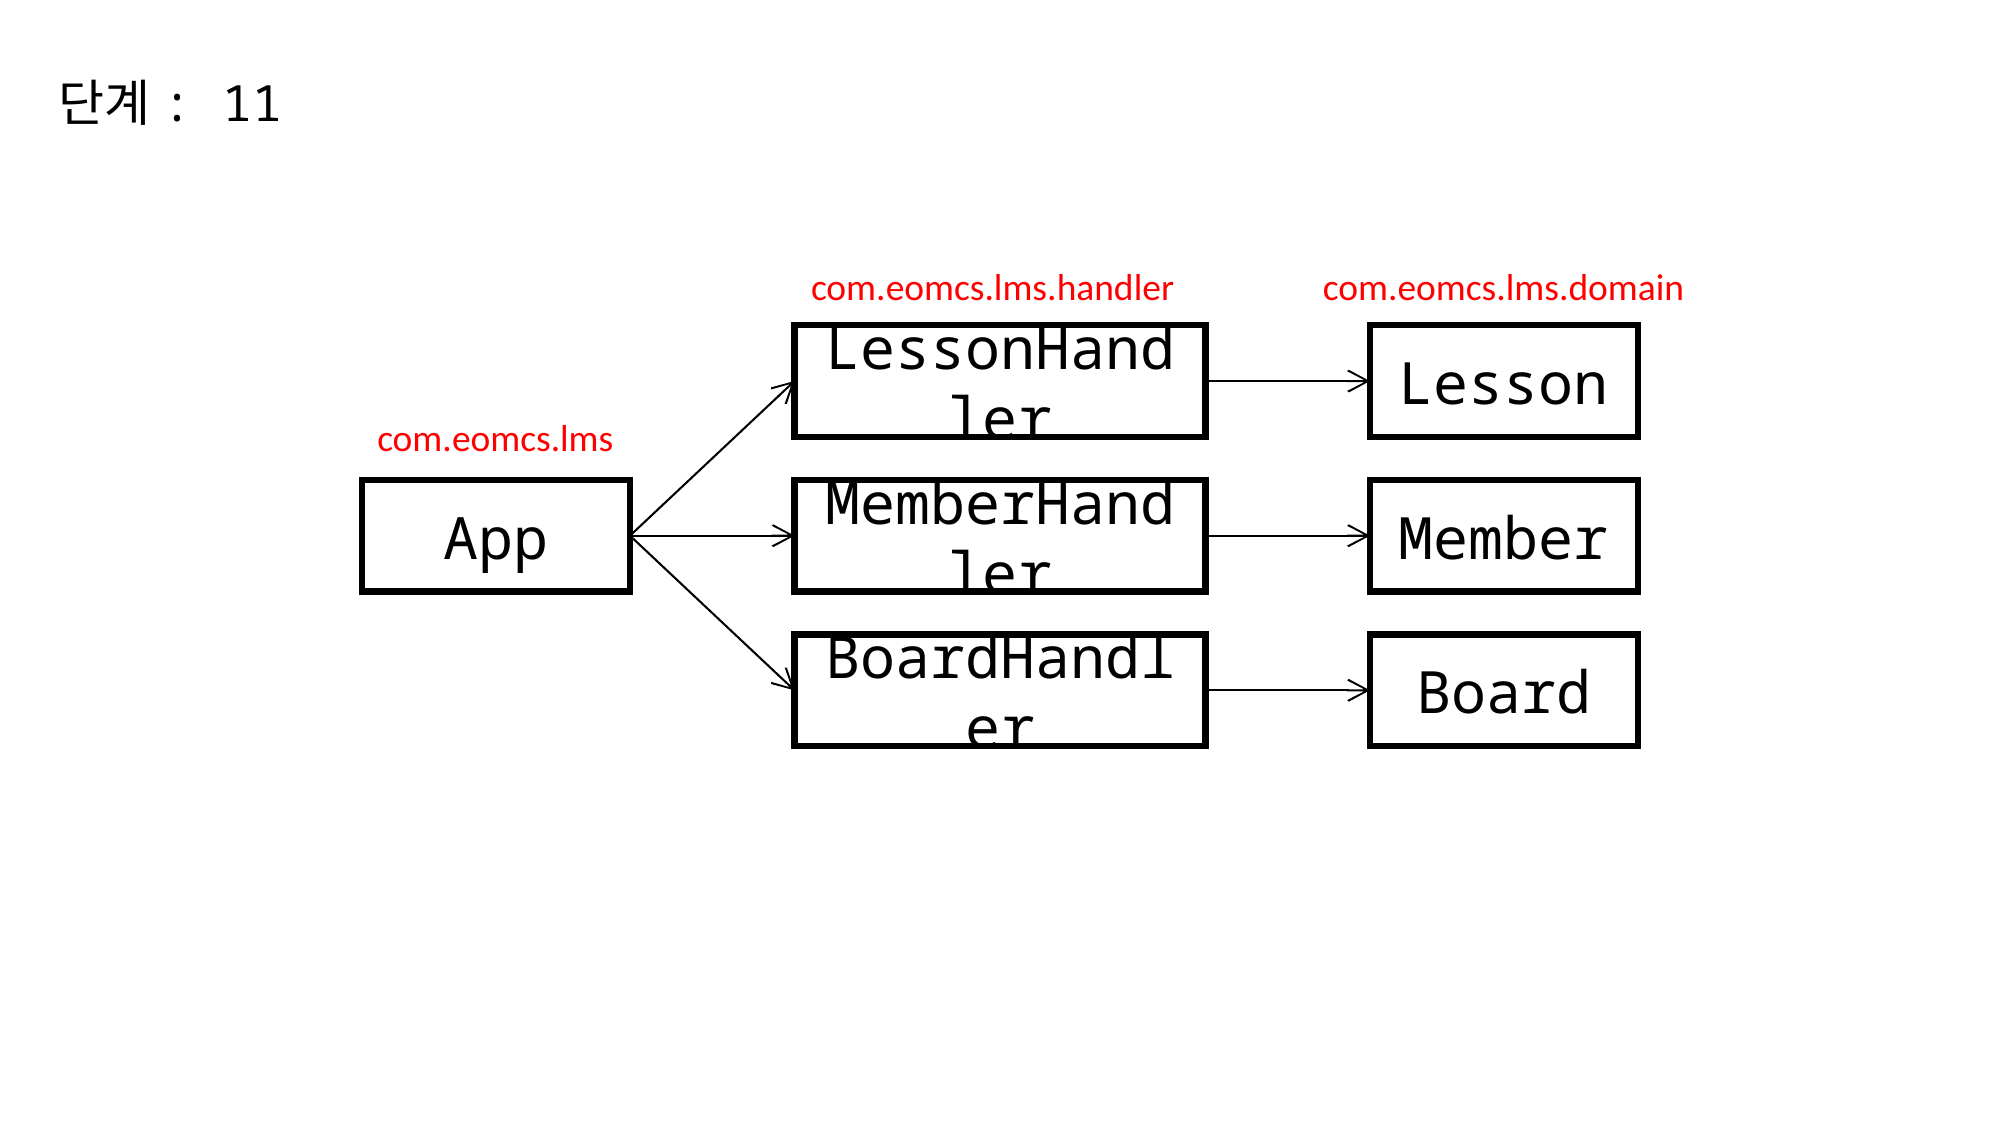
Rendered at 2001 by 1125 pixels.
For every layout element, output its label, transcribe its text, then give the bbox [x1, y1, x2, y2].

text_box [629, 380, 795, 535]
text_box Board [1369, 634, 1639, 747]
text_box MemberHandler [795, 479, 1207, 592]
text_box Lesson [1369, 324, 1639, 438]
text_box LessonHandler [793, 324, 1207, 438]
text_box com.eomcs.lms.handler [796, 255, 1190, 316]
text_box App [361, 479, 629, 592]
text_box com.eomcs.lms.domain [1308, 255, 1700, 316]
text_box BoardHandler [793, 634, 1207, 747]
text_box com.eomcs.lms [362, 406, 629, 467]
text_box 단계: 11 [43, 63, 328, 139]
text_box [629, 535, 795, 691]
text_box Member [1369, 479, 1639, 592]
